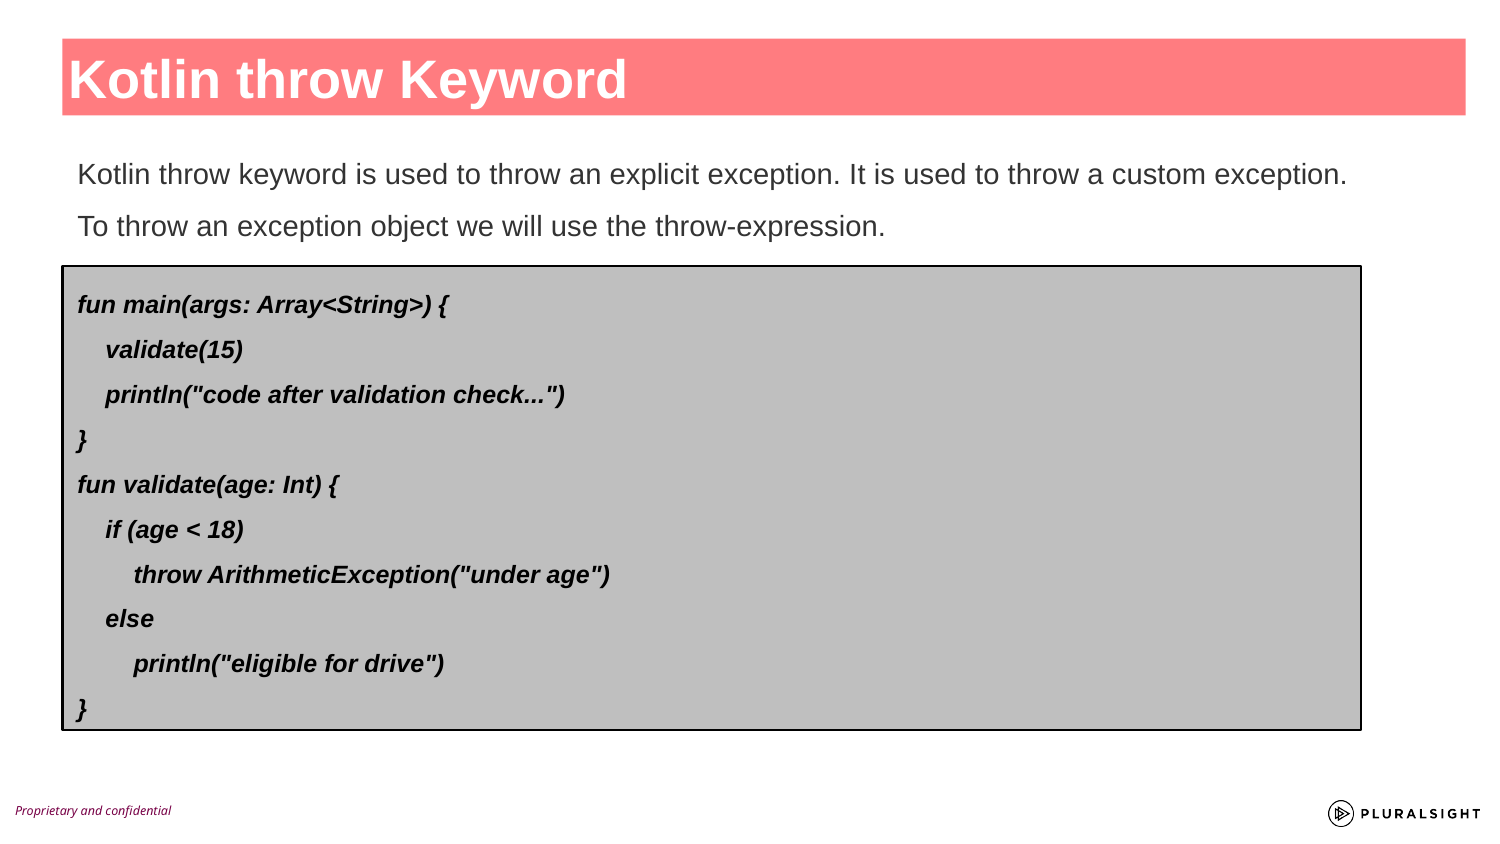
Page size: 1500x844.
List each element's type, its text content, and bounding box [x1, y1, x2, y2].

text_box Kotlin throw Keyword [62, 38, 1466, 116]
picture [1328, 800, 1480, 827]
text_box fun main(args: Array<String>) { validate(15) println("code after validation check...") } fun validate(age: Int) { if (age < 18) throw ArithmeticException("under age") else println("eligible for drive") } [62, 266, 1362, 731]
text_box Kotlin throw keyword is used to throw an explicit exception. It is used to throw a custom exception. To throw an exception object we will use the throw-expression. [62, 130, 1423, 251]
